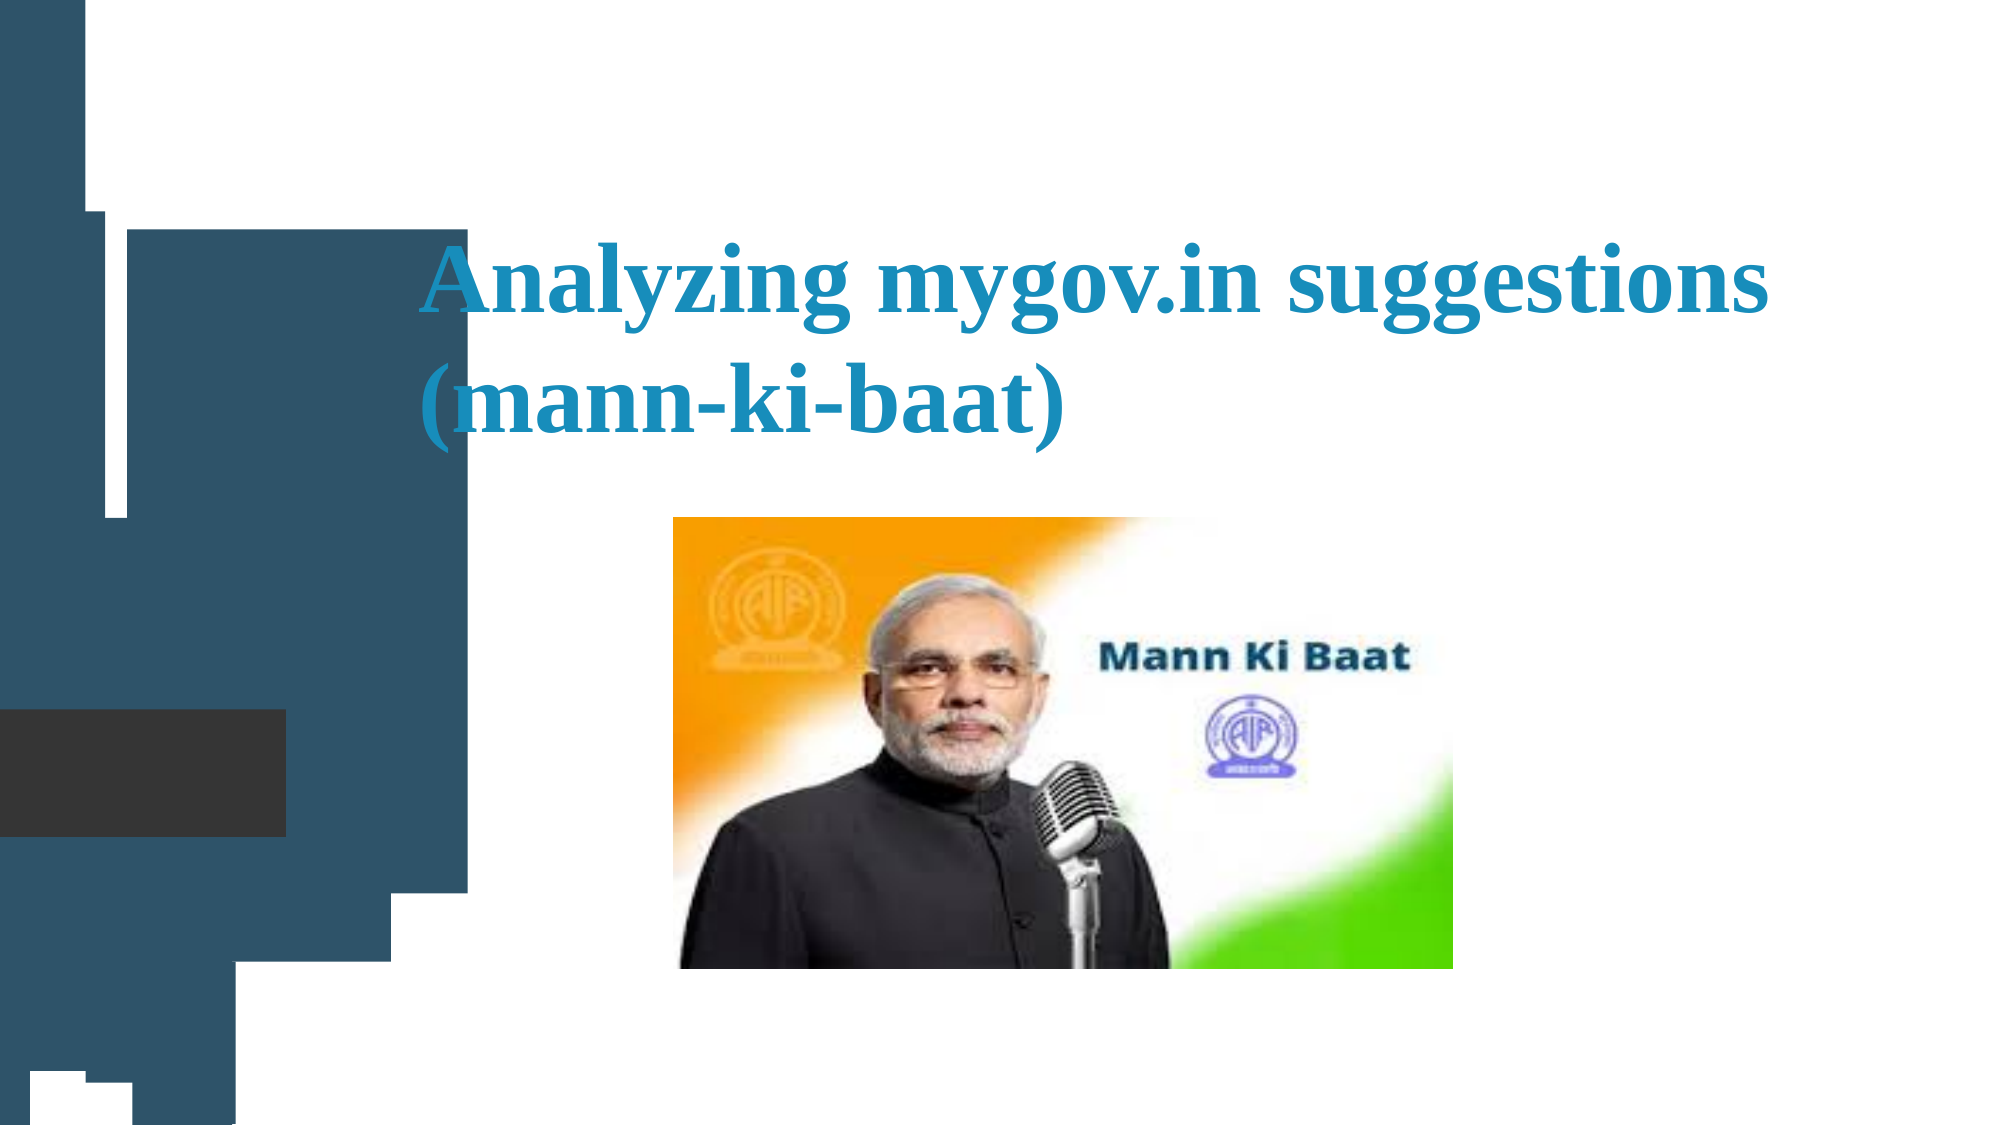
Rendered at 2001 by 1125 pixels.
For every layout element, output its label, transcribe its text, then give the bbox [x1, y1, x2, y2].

picture [672, 516, 1453, 969]
text_box Analyzing mygov.in suggestions (mann-ki-baat) [403, 89, 1866, 461]
